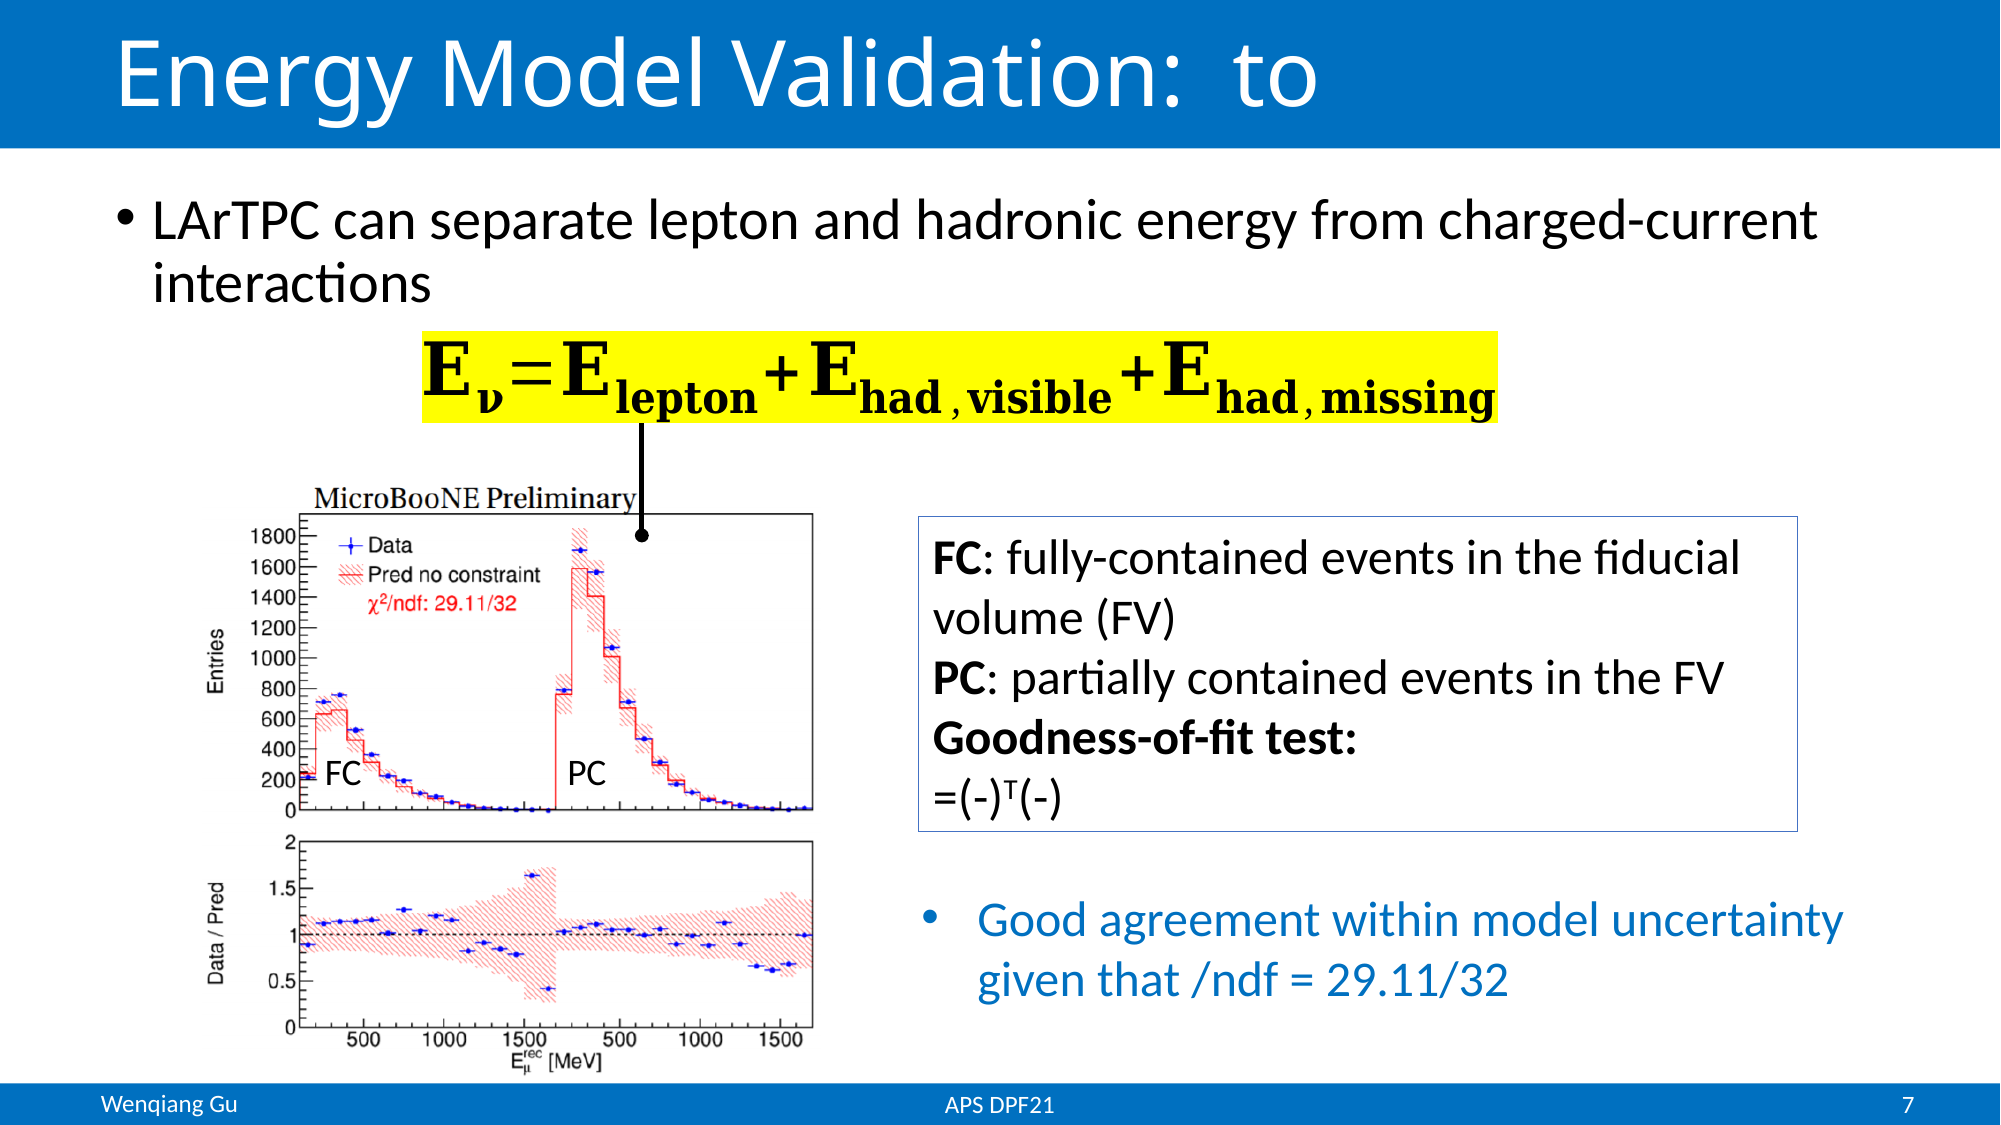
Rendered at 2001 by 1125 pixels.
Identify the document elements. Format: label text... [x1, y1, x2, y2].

list LArTPC can separate lepton and hadronic energy from charged-current interactions [100, 181, 1901, 1061]
footer APS DPF21 [662, 1085, 1338, 1123]
slide_number Wenqiang Gu [85, 1083, 573, 1123]
slide_number 7 [1480, 1083, 1930, 1123]
picture [202, 478, 821, 1079]
